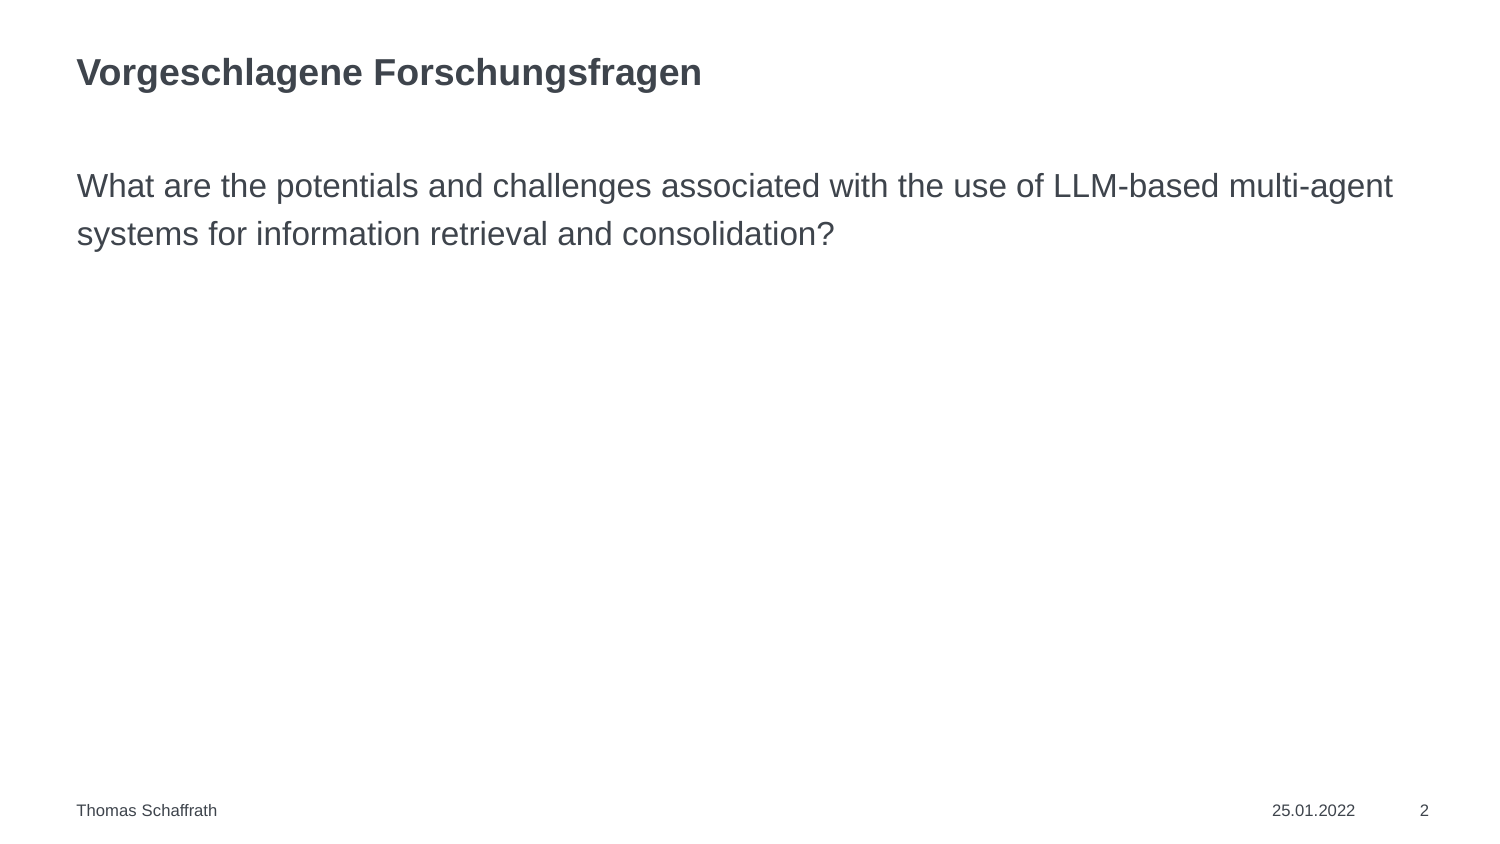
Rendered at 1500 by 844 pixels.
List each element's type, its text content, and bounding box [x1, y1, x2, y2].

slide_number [1272, 799, 1360, 821]
title Vorgeschlagene Forschungsfragen [76, 53, 1430, 95]
footer Thomas Schaffrath [76, 799, 1072, 821]
slide_number 2 [1392, 799, 1430, 821]
list What are the potentials and challenges associated with the use of LLM-based multi-agent systems for information retrieval and consolidation? [76, 155, 1430, 774]
